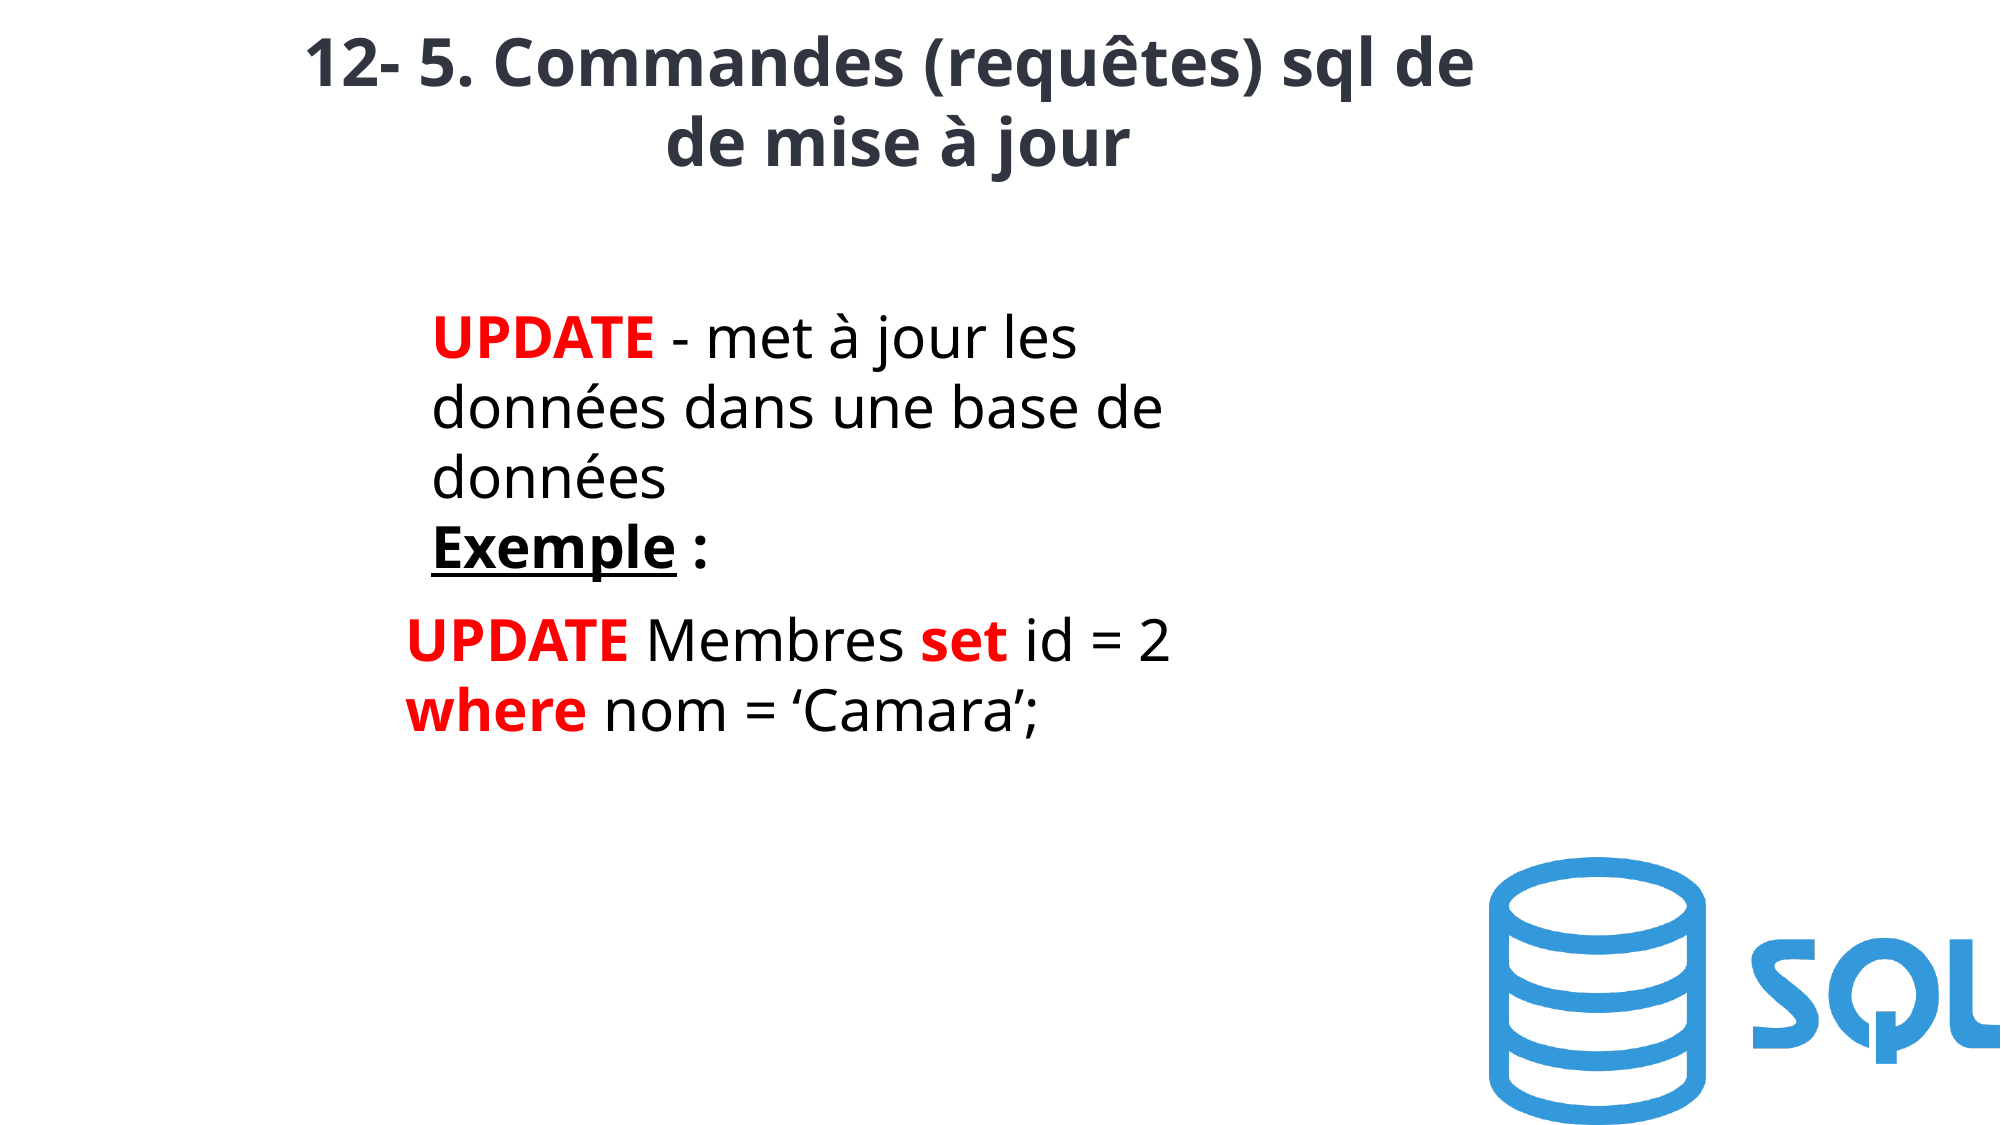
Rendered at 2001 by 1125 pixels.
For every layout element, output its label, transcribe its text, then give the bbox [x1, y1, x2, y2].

text_box 12- 5. Commandes (requêtes) sql de de mise à jour [271, 20, 1527, 181]
text_box UPDATE - met à jour les données dans une base de données Exemple : [416, 292, 1327, 588]
picture [1489, 857, 2000, 1125]
text_box UPDATE Membres set id = 2 where nom = ‘Camara’; [390, 595, 1301, 750]
